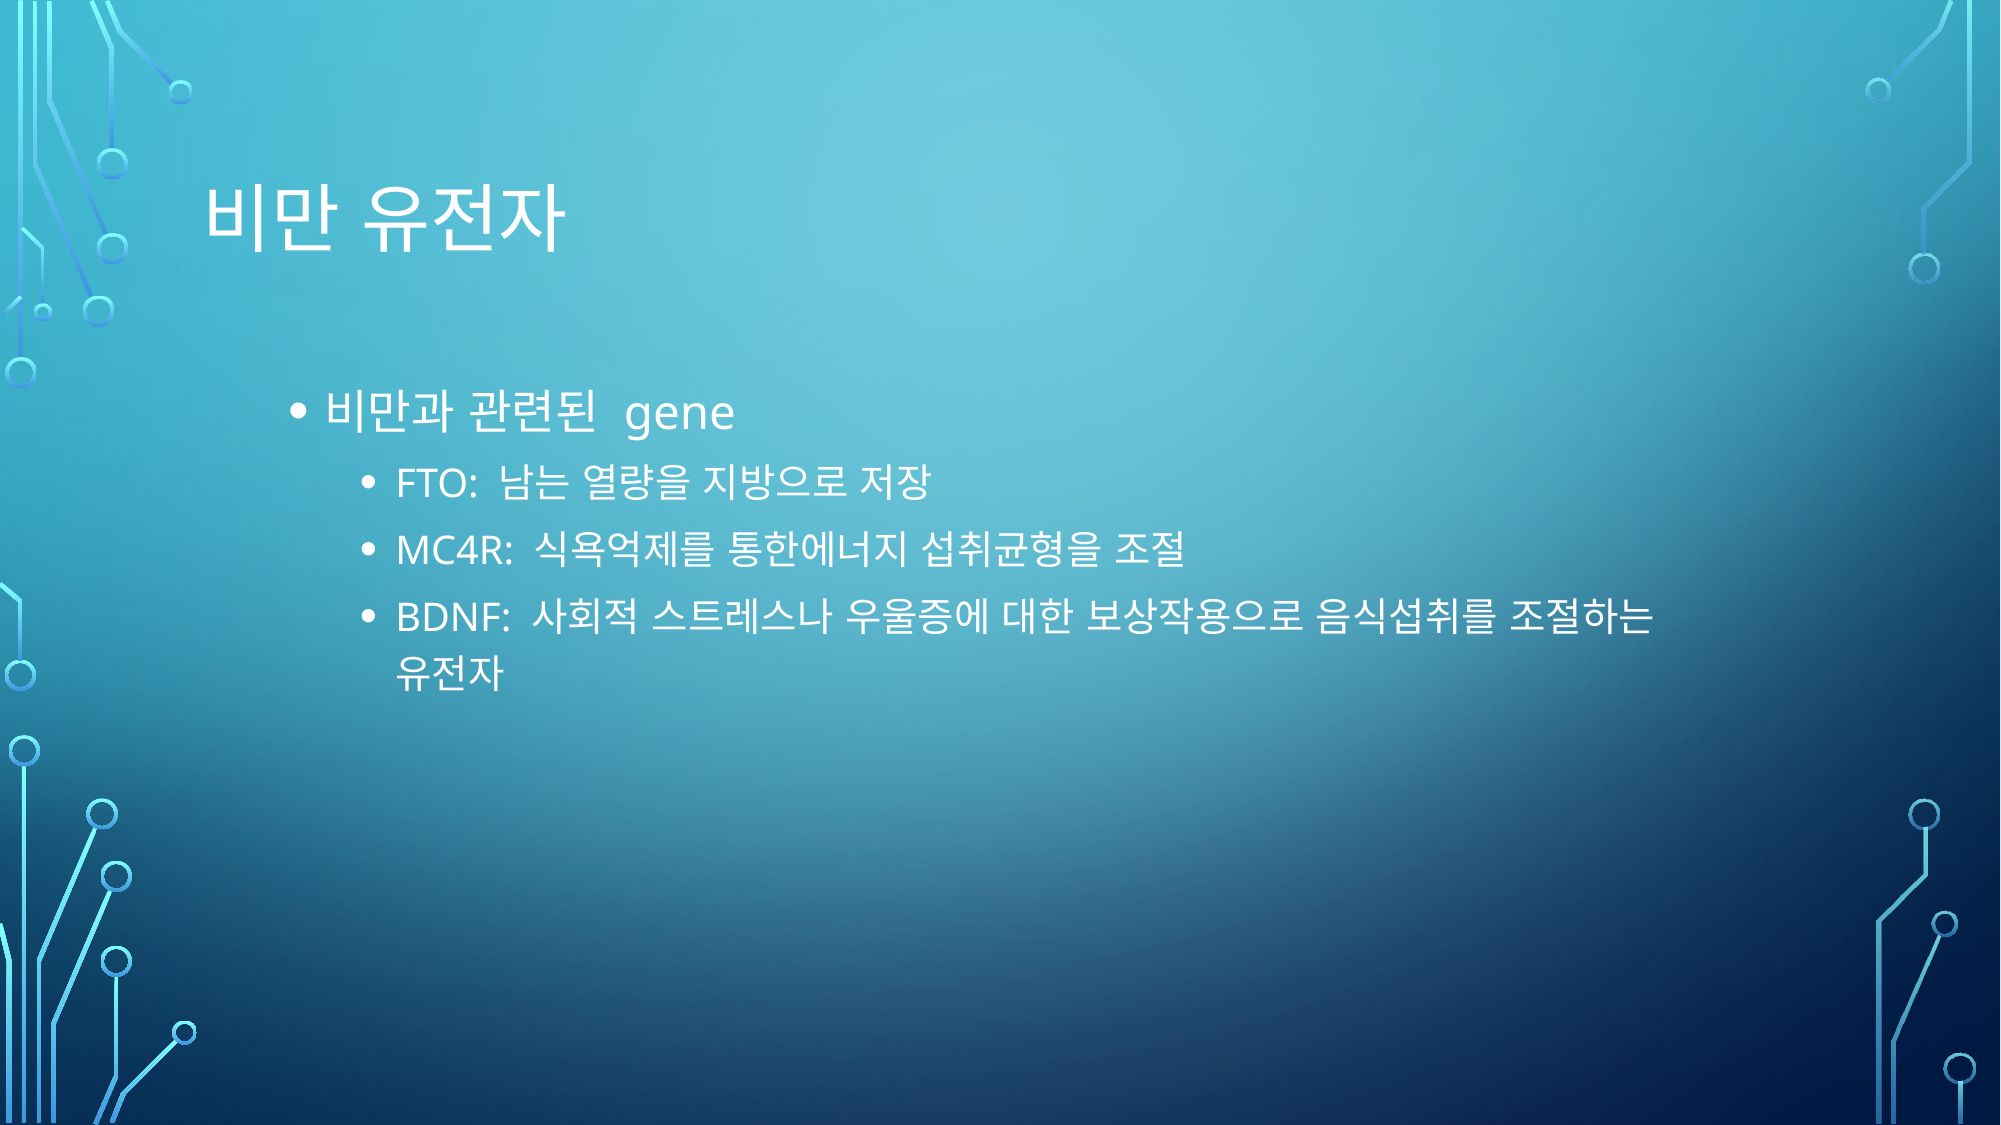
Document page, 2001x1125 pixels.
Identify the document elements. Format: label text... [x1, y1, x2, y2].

list 비만과 관련된 gene FTO: 남는 열량을 지방으로 저장 MC4R: 식욕억제를 통한에너지 섭취균형을 조절 BDNF: 사회적 스트레스나 우울증에 대한 보상작용으로 음식섭취를 조절하는 유전자 [273, 363, 1727, 708]
title 비만 유전자 [187, 101, 1813, 344]
